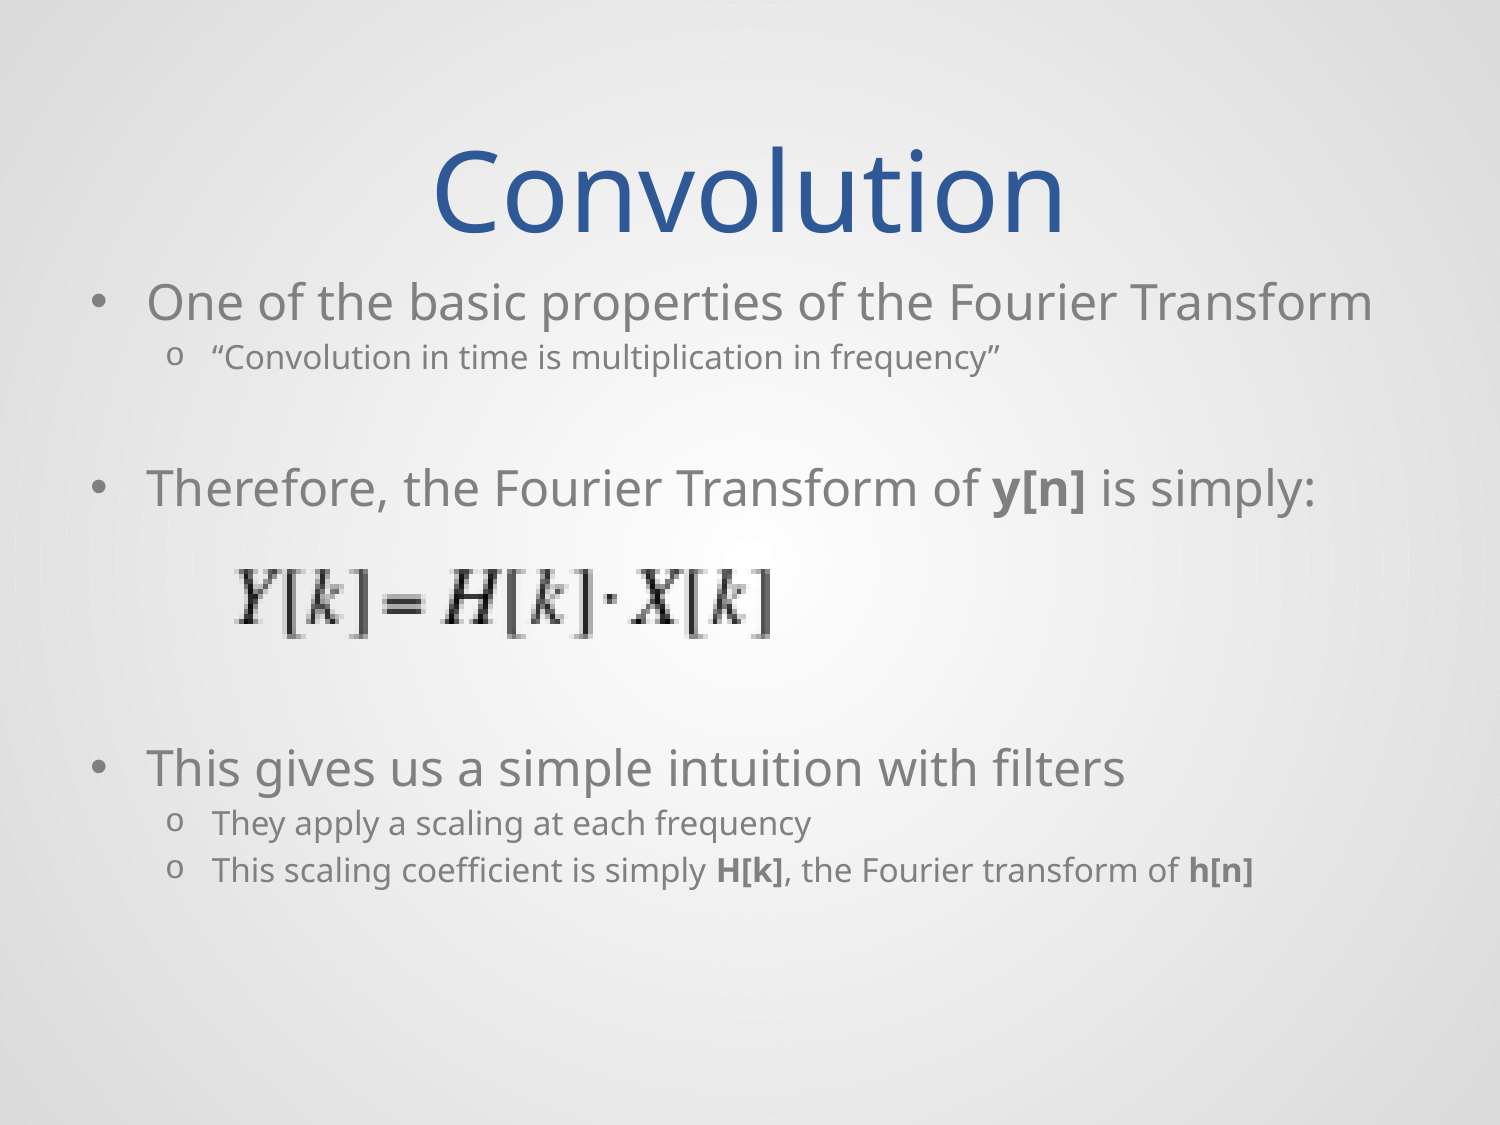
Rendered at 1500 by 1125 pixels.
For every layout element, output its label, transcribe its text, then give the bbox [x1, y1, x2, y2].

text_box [224, 549, 776, 644]
title Convolution [75, 0, 1425, 262]
list One of the basic properties of the Fourier Transform “Convolution in time is multiplication in frequency” Therefore, the Fourier Transform of y[n] is simply: This gives us a simple intuition with filters They apply a scaling at each frequency This scaling coefficient is simply H[k], the Fourier transform of h[n] [75, 262, 1425, 1005]
